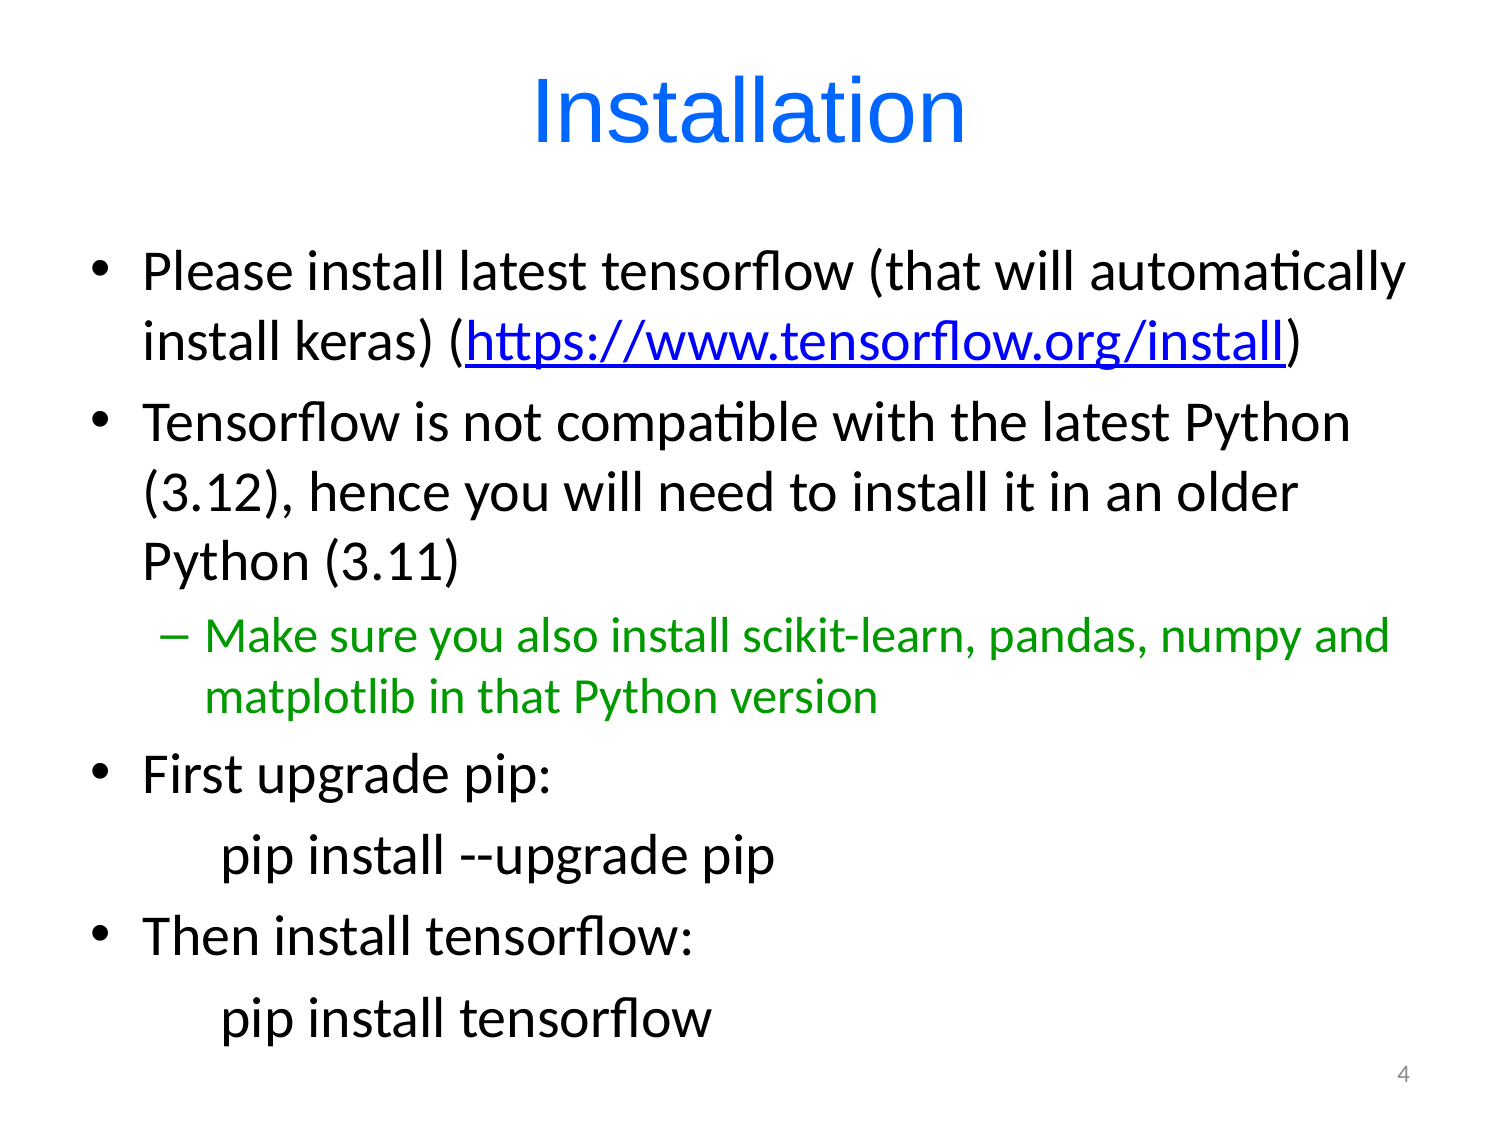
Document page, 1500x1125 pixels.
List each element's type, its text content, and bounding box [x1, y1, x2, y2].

slide_number 4 [1074, 1042, 1425, 1103]
list Please install latest tensorflow (that will automatically install keras) (https://www.tensorflow.org/install) Tensorflow is not compatible with the latest Python (3.12), hence you will need to install it in an older Python (3.11) Make sure you also install scikit-learn, pandas, numpy and matplotlib in that Python version First upgrade pip: pip install --upgrade pip Then install tensorflow: pip install tensorflow [75, 224, 1425, 1075]
title Installation [75, 12, 1425, 200]
